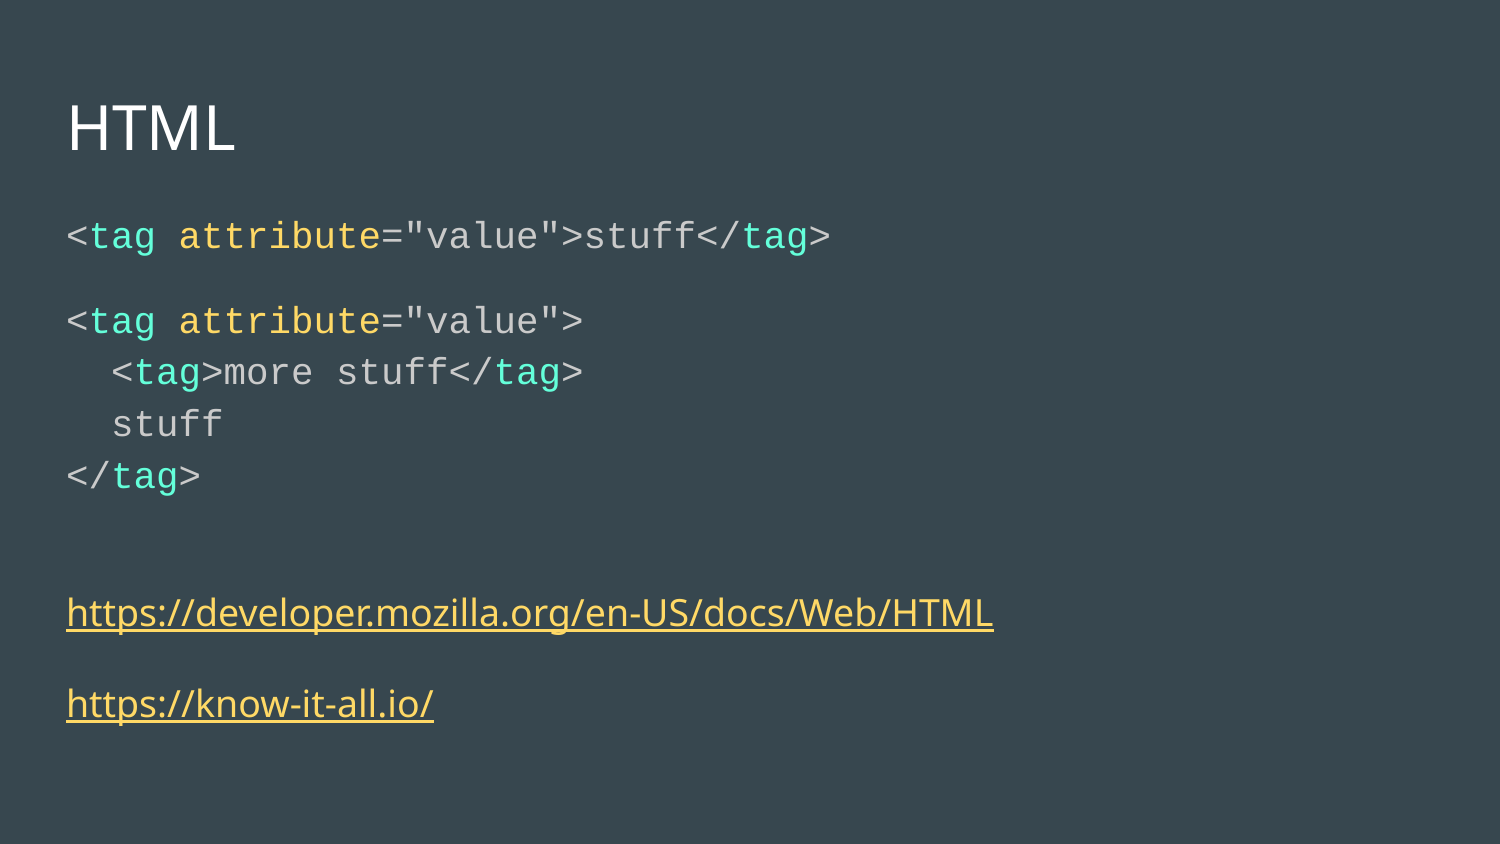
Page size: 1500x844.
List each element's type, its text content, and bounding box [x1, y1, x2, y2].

title HTML [51, 72, 1449, 167]
list <tag attribute="value">stuff</tag> <tag attribute="value"> <tag>more stuff</tag> stuff </tag> https://developer.mozilla.org/en-US/docs/Web/HTML https://know-it-all.io/ [51, 189, 1449, 750]
